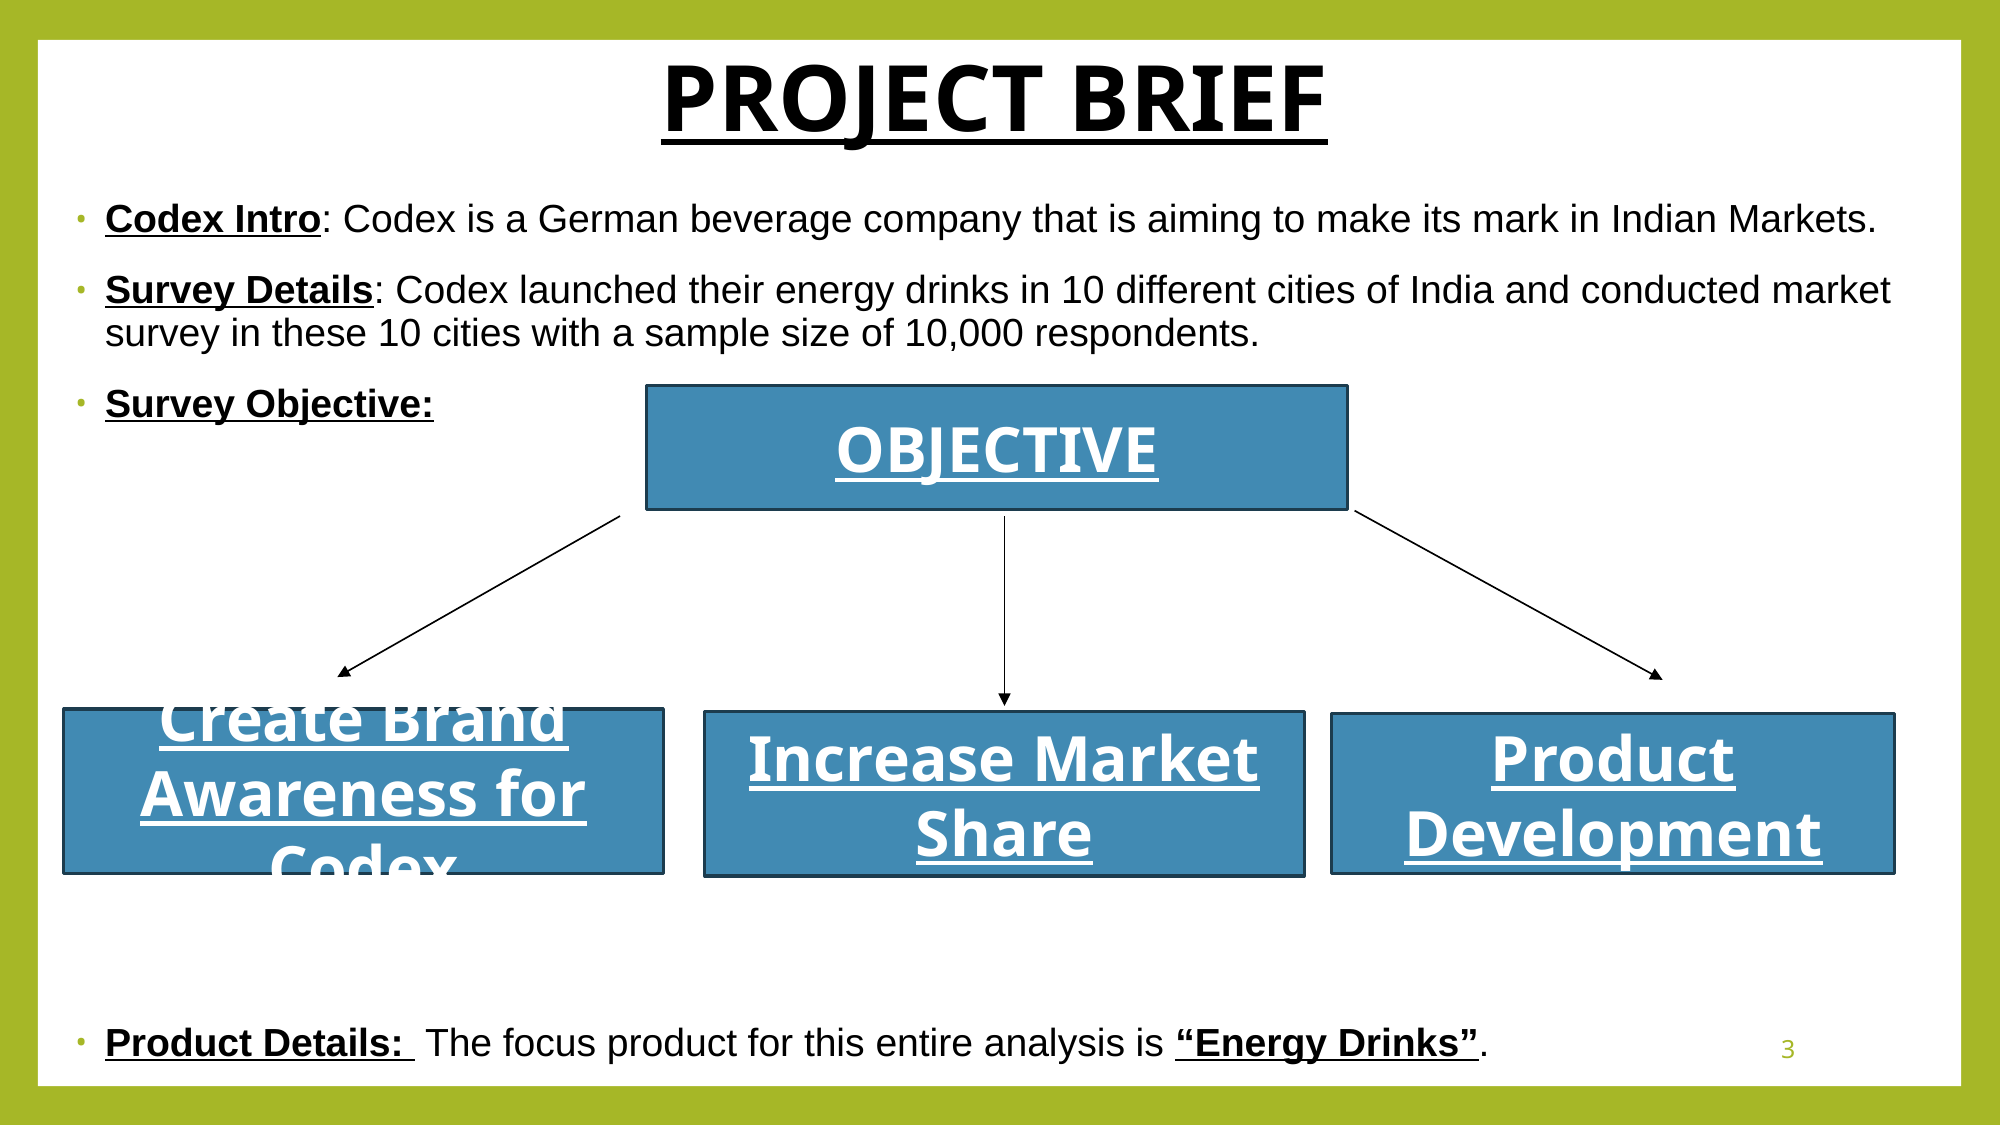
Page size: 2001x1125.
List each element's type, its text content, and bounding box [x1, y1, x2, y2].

title PROJECT BRIEF [52, 44, 1937, 160]
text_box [336, 515, 621, 678]
text_box Increase Market Share [703, 710, 1306, 878]
text_box OBJECTIVE [645, 384, 1349, 511]
list Codex Intro: Codex is a German beverage company that is aiming to make its mark in Indian Markets. Survey Details: Codex launched their energy drinks in 10 different cities of India and conducted market survey in these 10 cities with a sample size of 10,000 respondents. Survey Objective: Product Details: The focus product for this entire analysis is “Energy Drinks”. [52, 191, 1937, 1081]
text_box Product Development [1330, 712, 1896, 875]
text_box Create Brand Awareness for Codex [62, 707, 665, 875]
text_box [1354, 510, 1663, 681]
slide_number 3 [1530, 1020, 1811, 1081]
